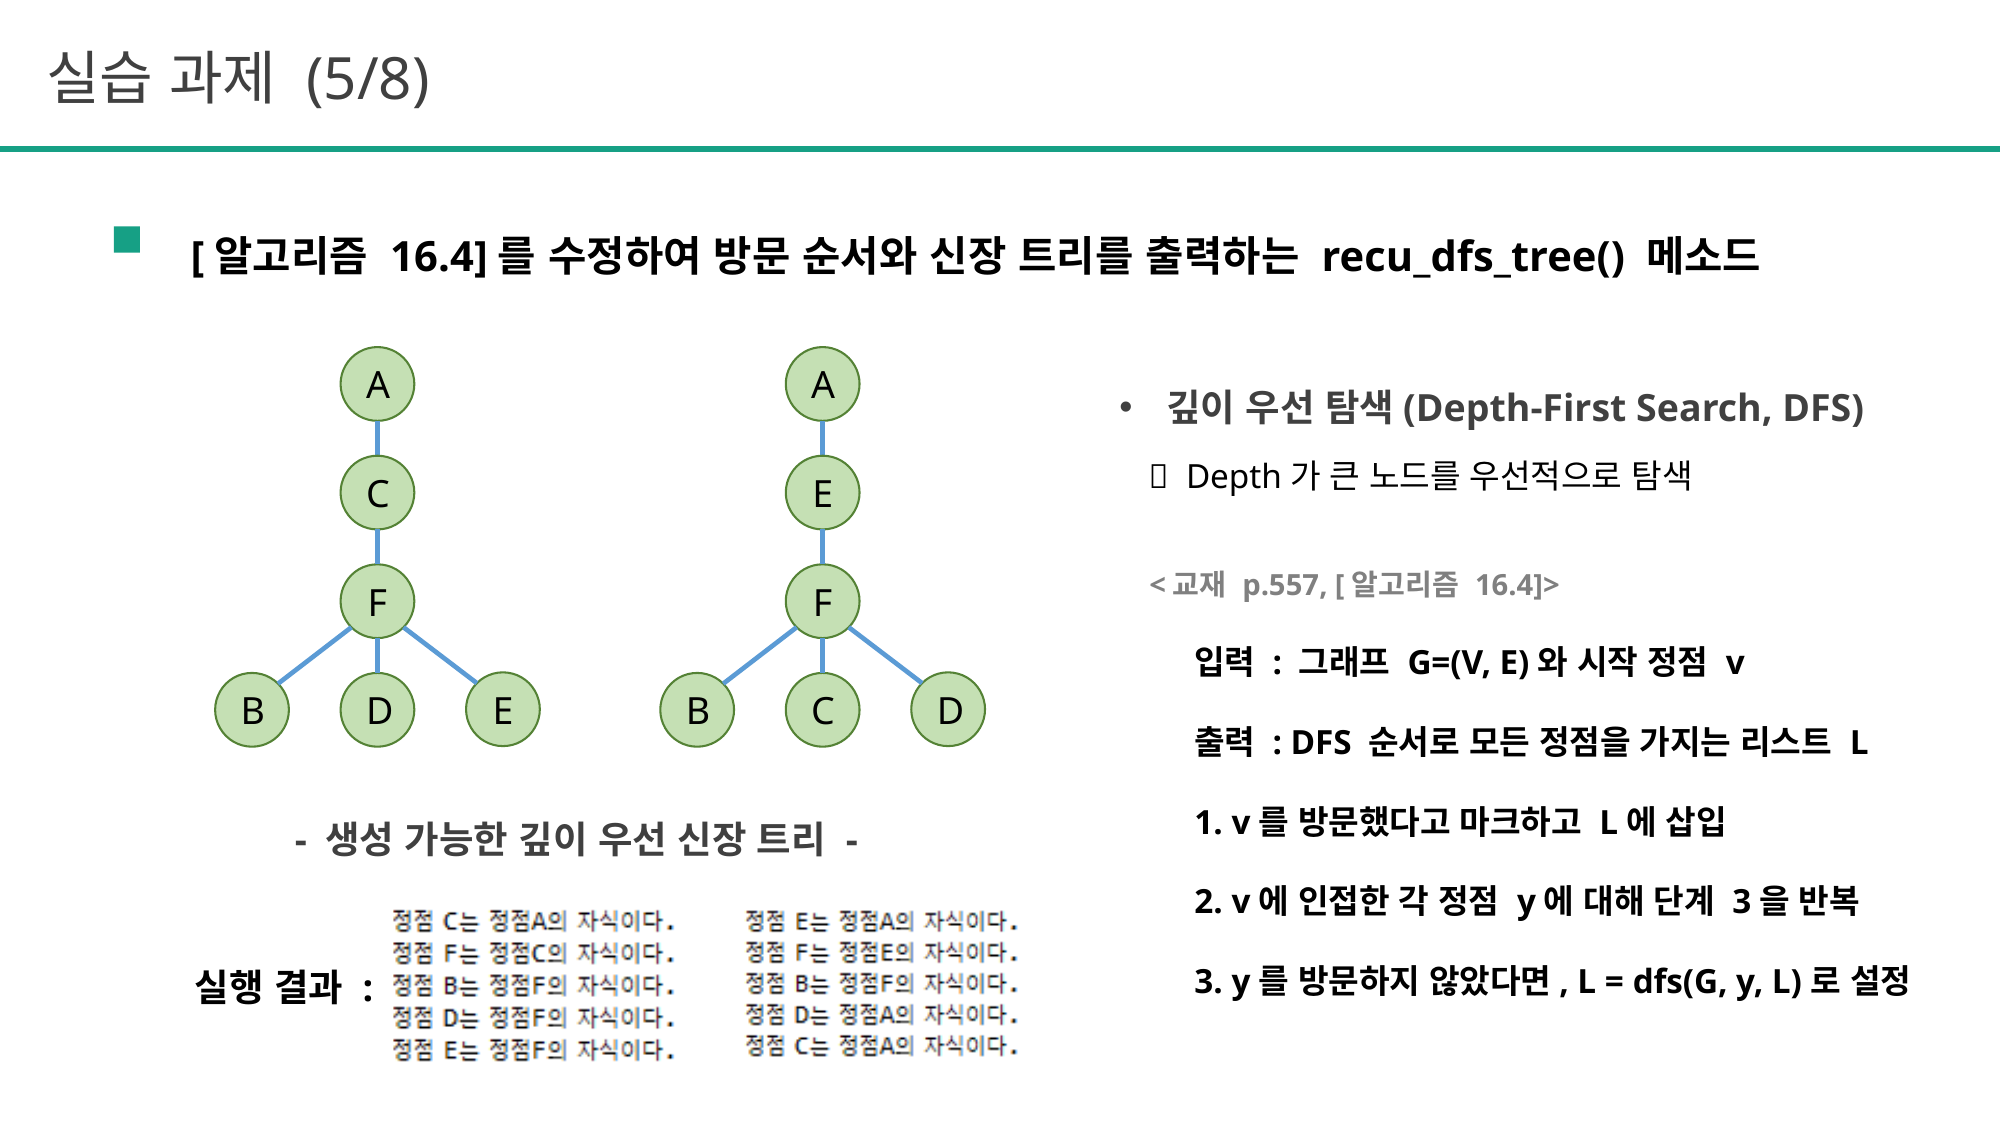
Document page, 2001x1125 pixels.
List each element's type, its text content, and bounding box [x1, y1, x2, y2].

text_box 실행 결과 : [180, 957, 389, 1017]
text_box 실습 과제 (5/8) [31, 33, 1554, 119]
text_box 깊이 우선 탐색(Depth-First Search, DFS)  Depth가 큰 노드를 우선적으로 탐색 <교재 p.557, [알고리즘 16.4]> 입력 : 그래프 G=(V, E)와 시작 정점 v 출력 : DFS 순서로 모든 정점을 가지는 리스트 L 1. v를 방문했다고 마크하고 L에 삽입 2. v에 인접한 각 정점 y에 대해 단계 3을 반복 3. y를 방문하지 않았다면, L = dfs(G, y, L)로 설정 [1104, 331, 1961, 1008]
text_box [알고리즘 16.4]를 수정하여 방문 순서와 신장 트리를 출력하는 recu_dfs_tree() 메소드 [175, 172, 1961, 288]
picture [392, 905, 685, 1070]
text_box - 생성 가능한 깊이 우선 신장 트리 - [0, 808, 1163, 869]
picture [741, 904, 1028, 1067]
text_box [113, 225, 141, 254]
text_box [215, 347, 986, 747]
